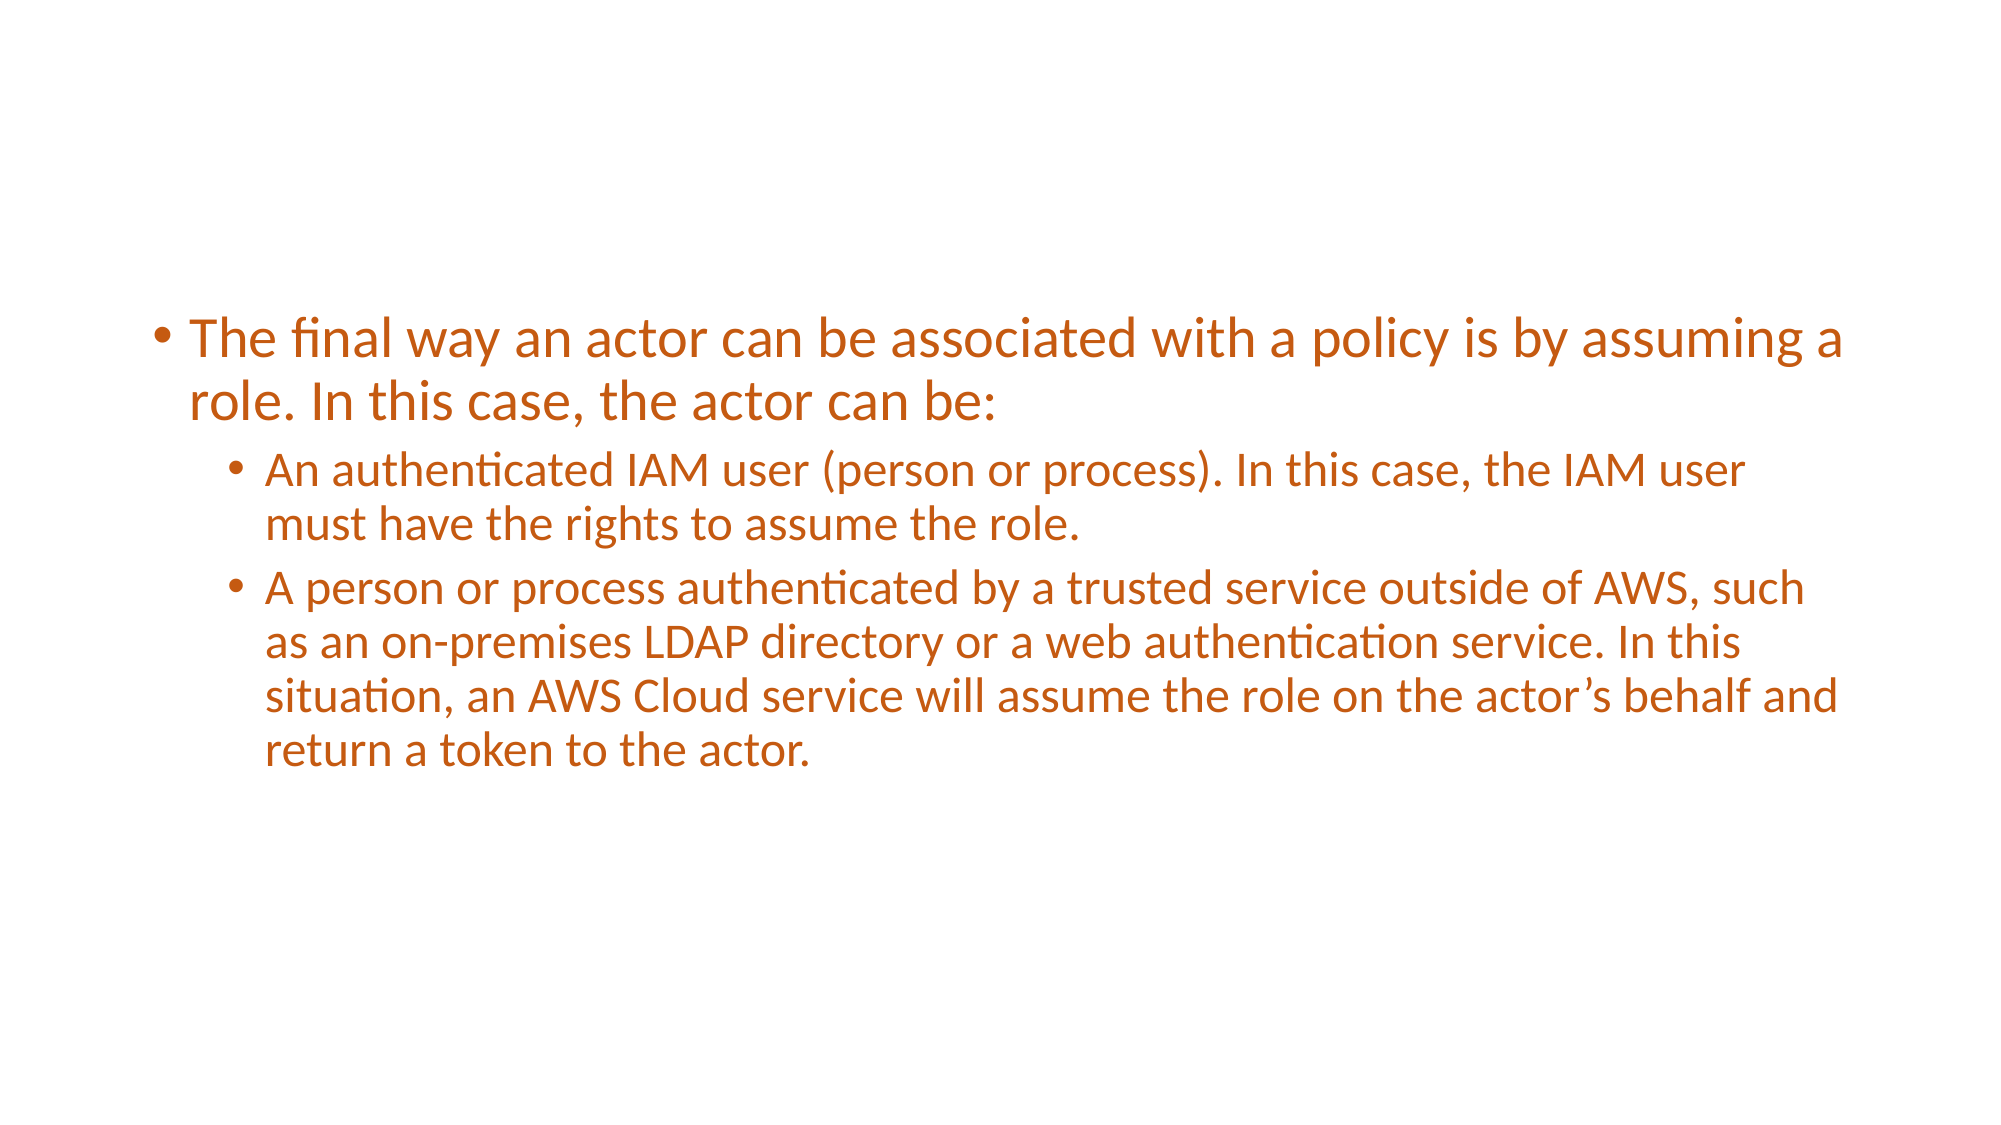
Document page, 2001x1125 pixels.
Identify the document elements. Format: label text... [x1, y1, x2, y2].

list The final way an actor can be associated with a policy is by assuming a role. In this case, the actor can be: An authenticated IAM user (person or process). In this case, the IAM user must have the rights to assume the role. A person or process authenticated by a trusted service outside of AWS, such as an on-premises LDAP directory or a web authentication service. In this situation, an AWS Cloud service will assume the role on the actor’s behalf and return a token to the actor. [137, 299, 1863, 1014]
